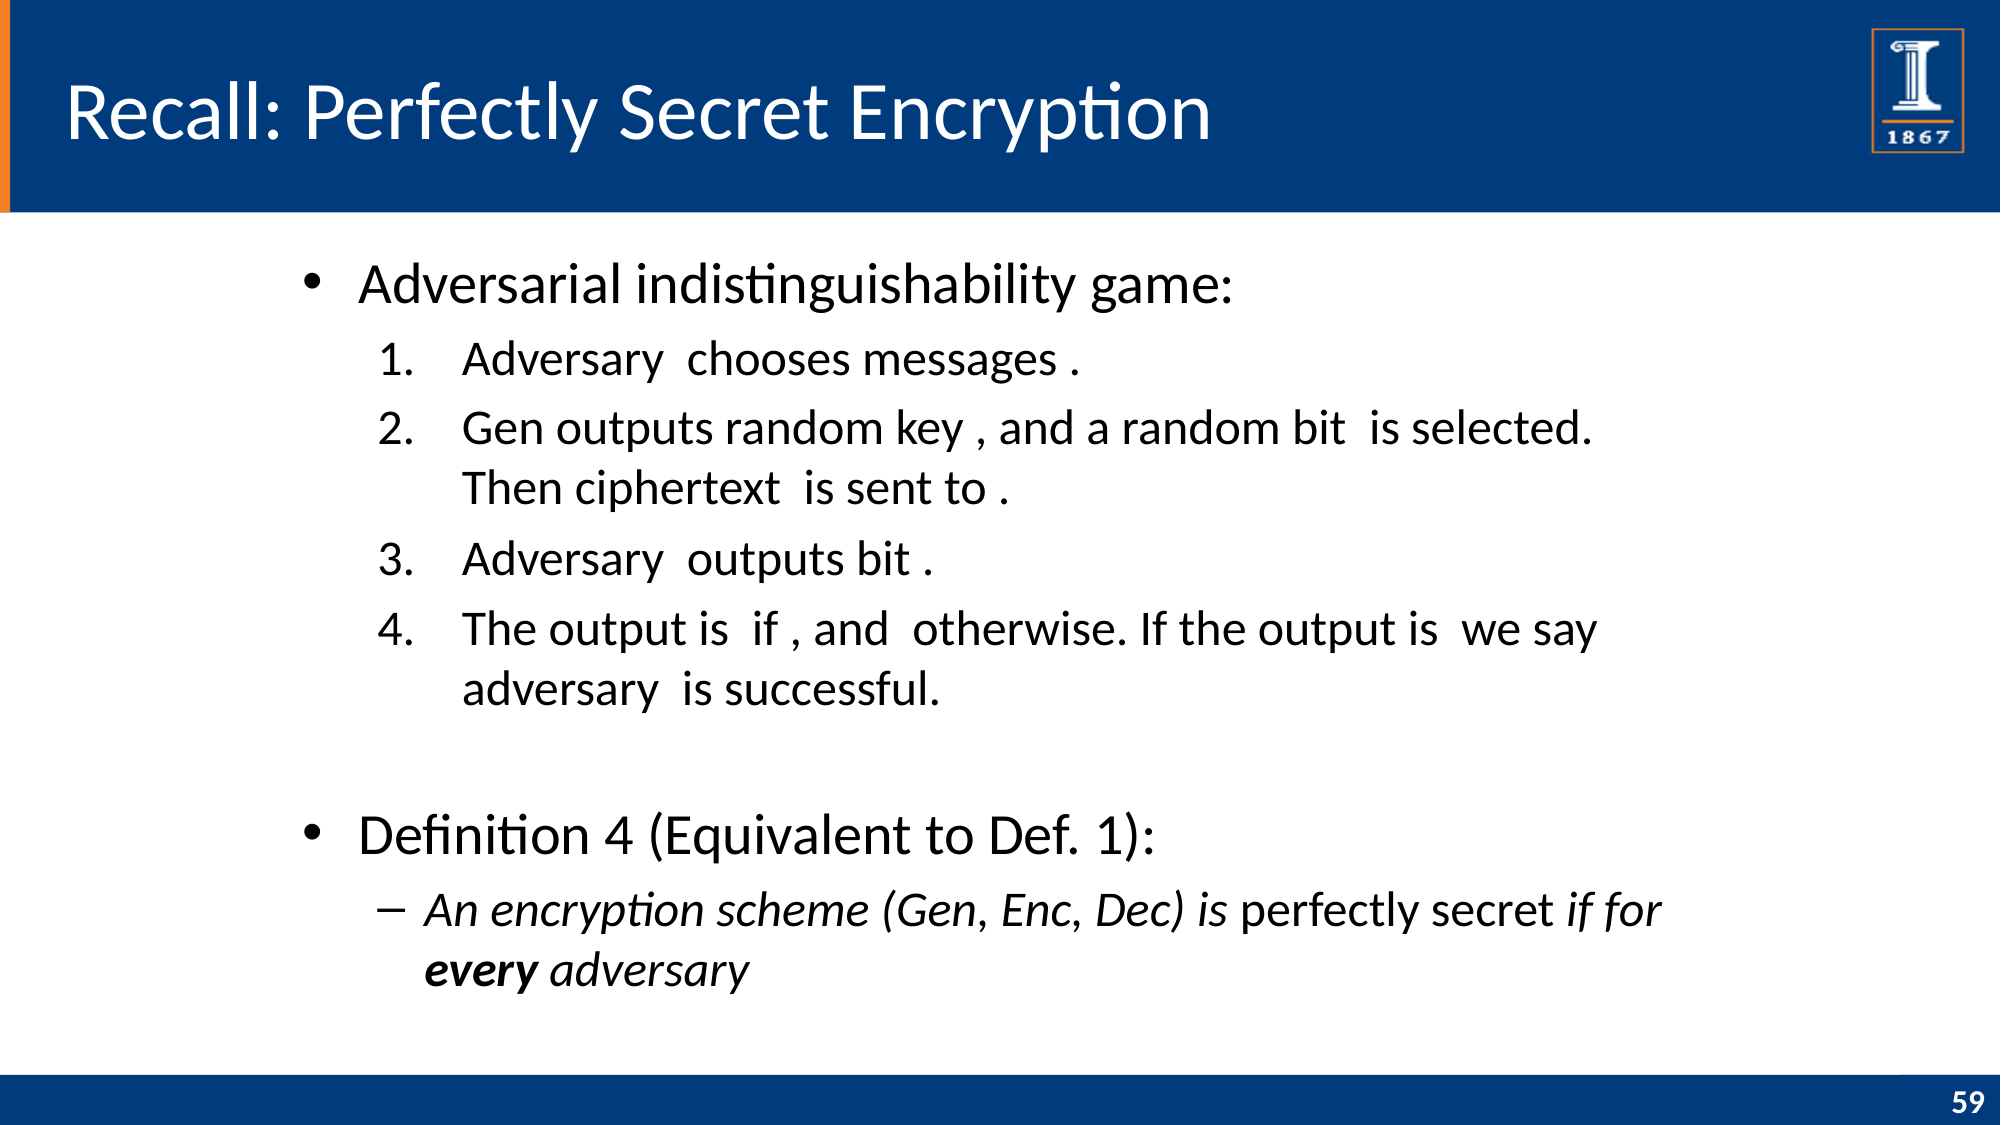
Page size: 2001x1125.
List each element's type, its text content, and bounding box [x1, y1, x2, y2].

slide_number 59 [1899, 1074, 2000, 1125]
title Recall: Perfectly Secret Encryption [50, 24, 1517, 188]
picture [1866, 24, 1971, 158]
